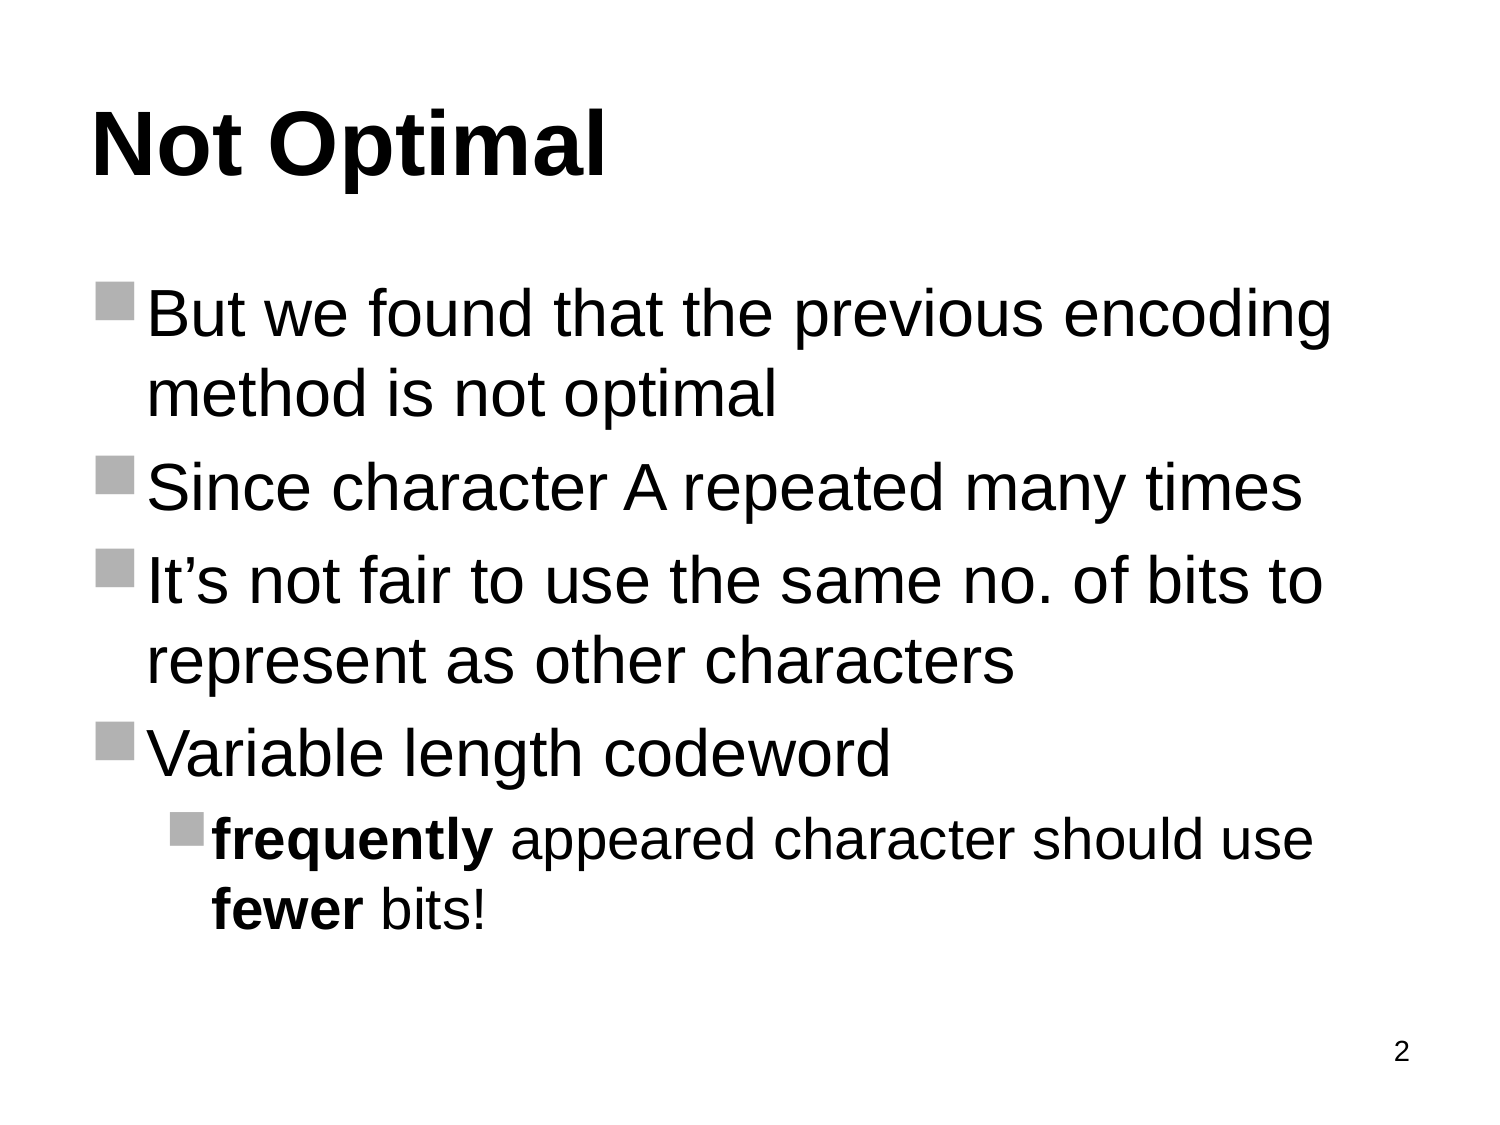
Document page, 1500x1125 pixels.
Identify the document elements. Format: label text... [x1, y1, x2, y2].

list But we found that the previous encoding method is not optimal Since character A repeated many times It’s not fair to use the same no. of bits to represent as other characters Variable length codeword frequently appeared character should use fewer bits! [75, 262, 1425, 1005]
title Not Optimal [75, 45, 1425, 233]
slide_number 2 [1074, 1024, 1426, 1103]
